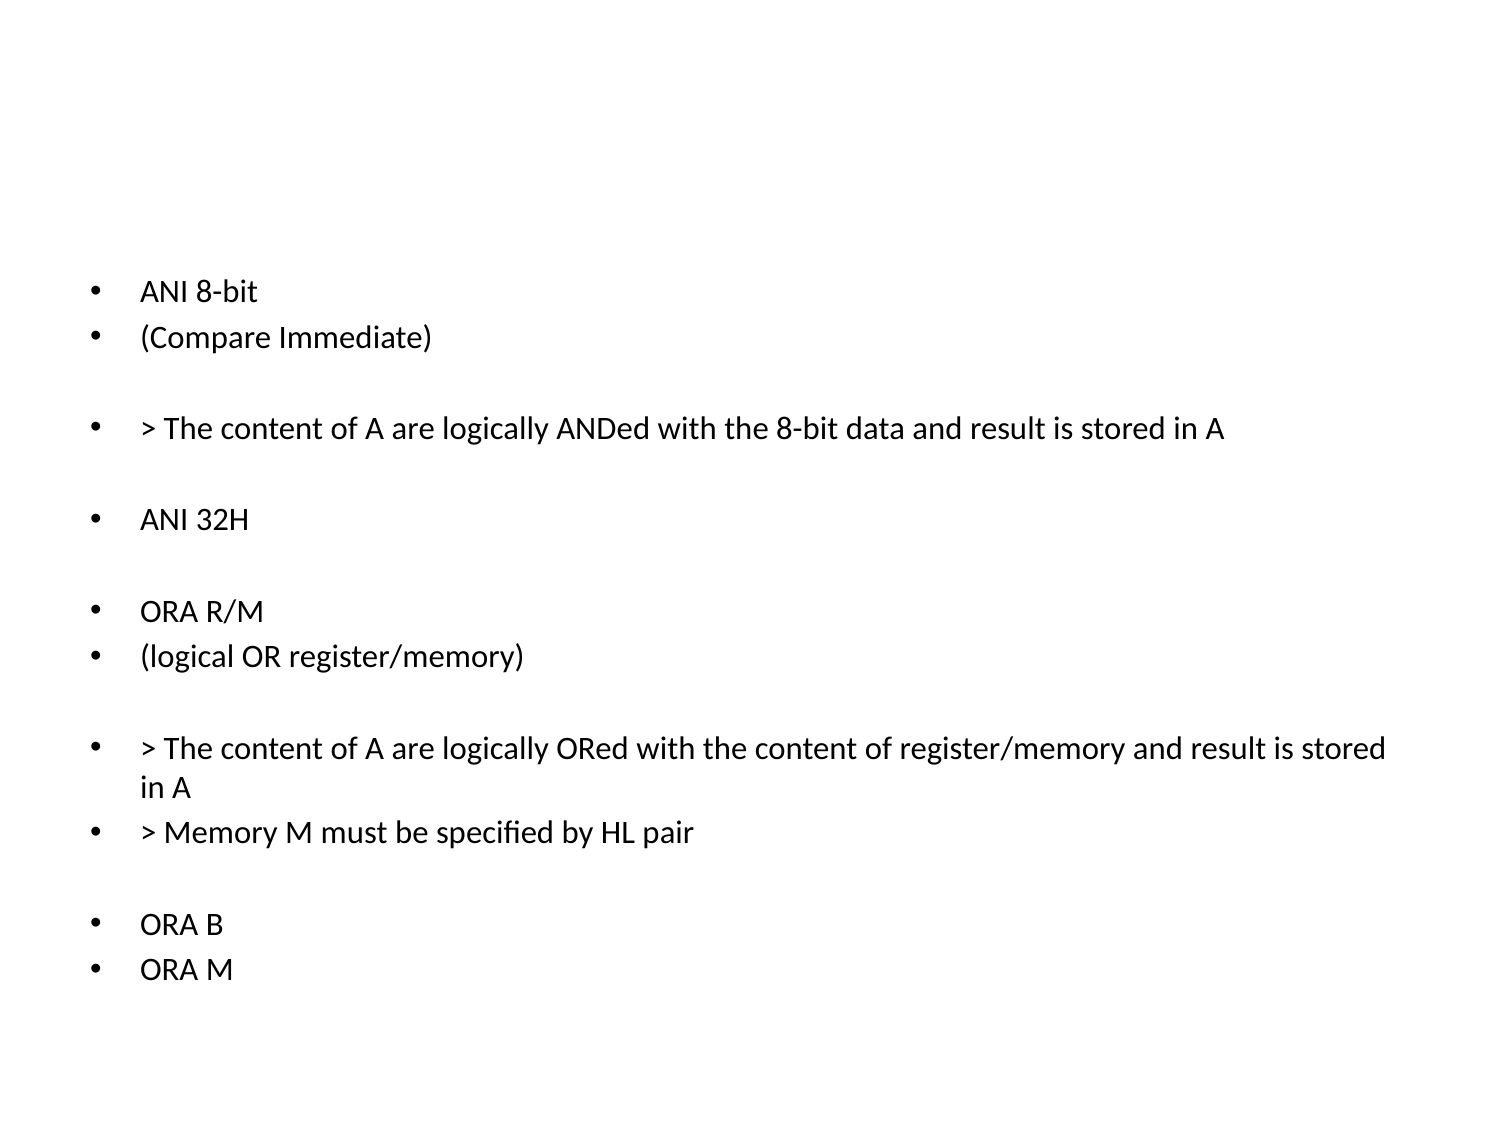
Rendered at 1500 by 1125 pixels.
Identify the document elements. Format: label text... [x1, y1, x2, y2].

list ANI 8-bit (Compare Immediate) > The content of A are logically ANDed with the 8-bit data and result is stored in A ANI 32H ORA R/M (logical OR register/memory) > The content of A are logically ORed with the content of register/memory and result is stored in A > Memory M must be specified by HL pair ORA B ORA M [75, 262, 1425, 1005]
